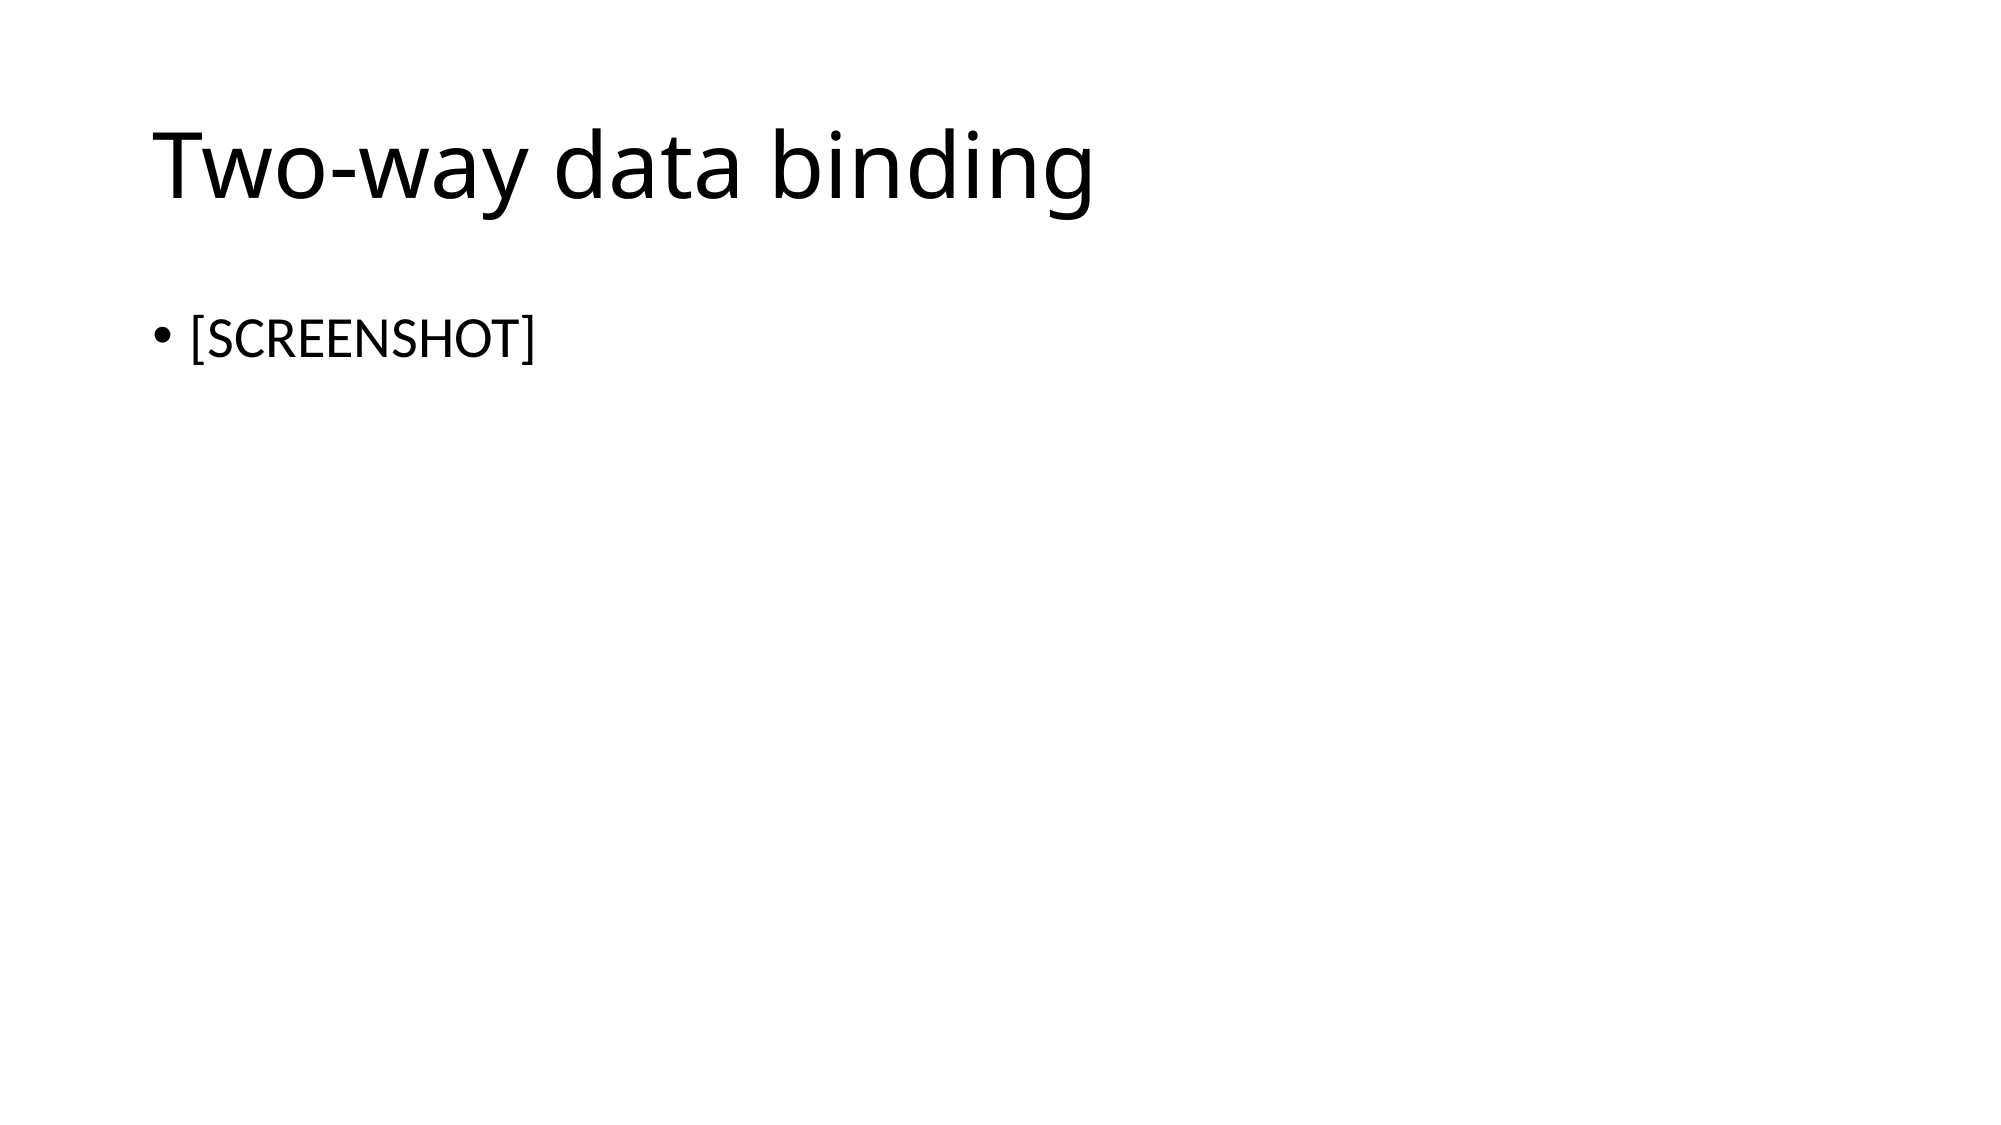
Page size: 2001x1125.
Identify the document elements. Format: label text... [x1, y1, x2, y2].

list [SCREENSHOT] [137, 299, 1863, 1014]
title Two-way data binding [137, 59, 1863, 278]
